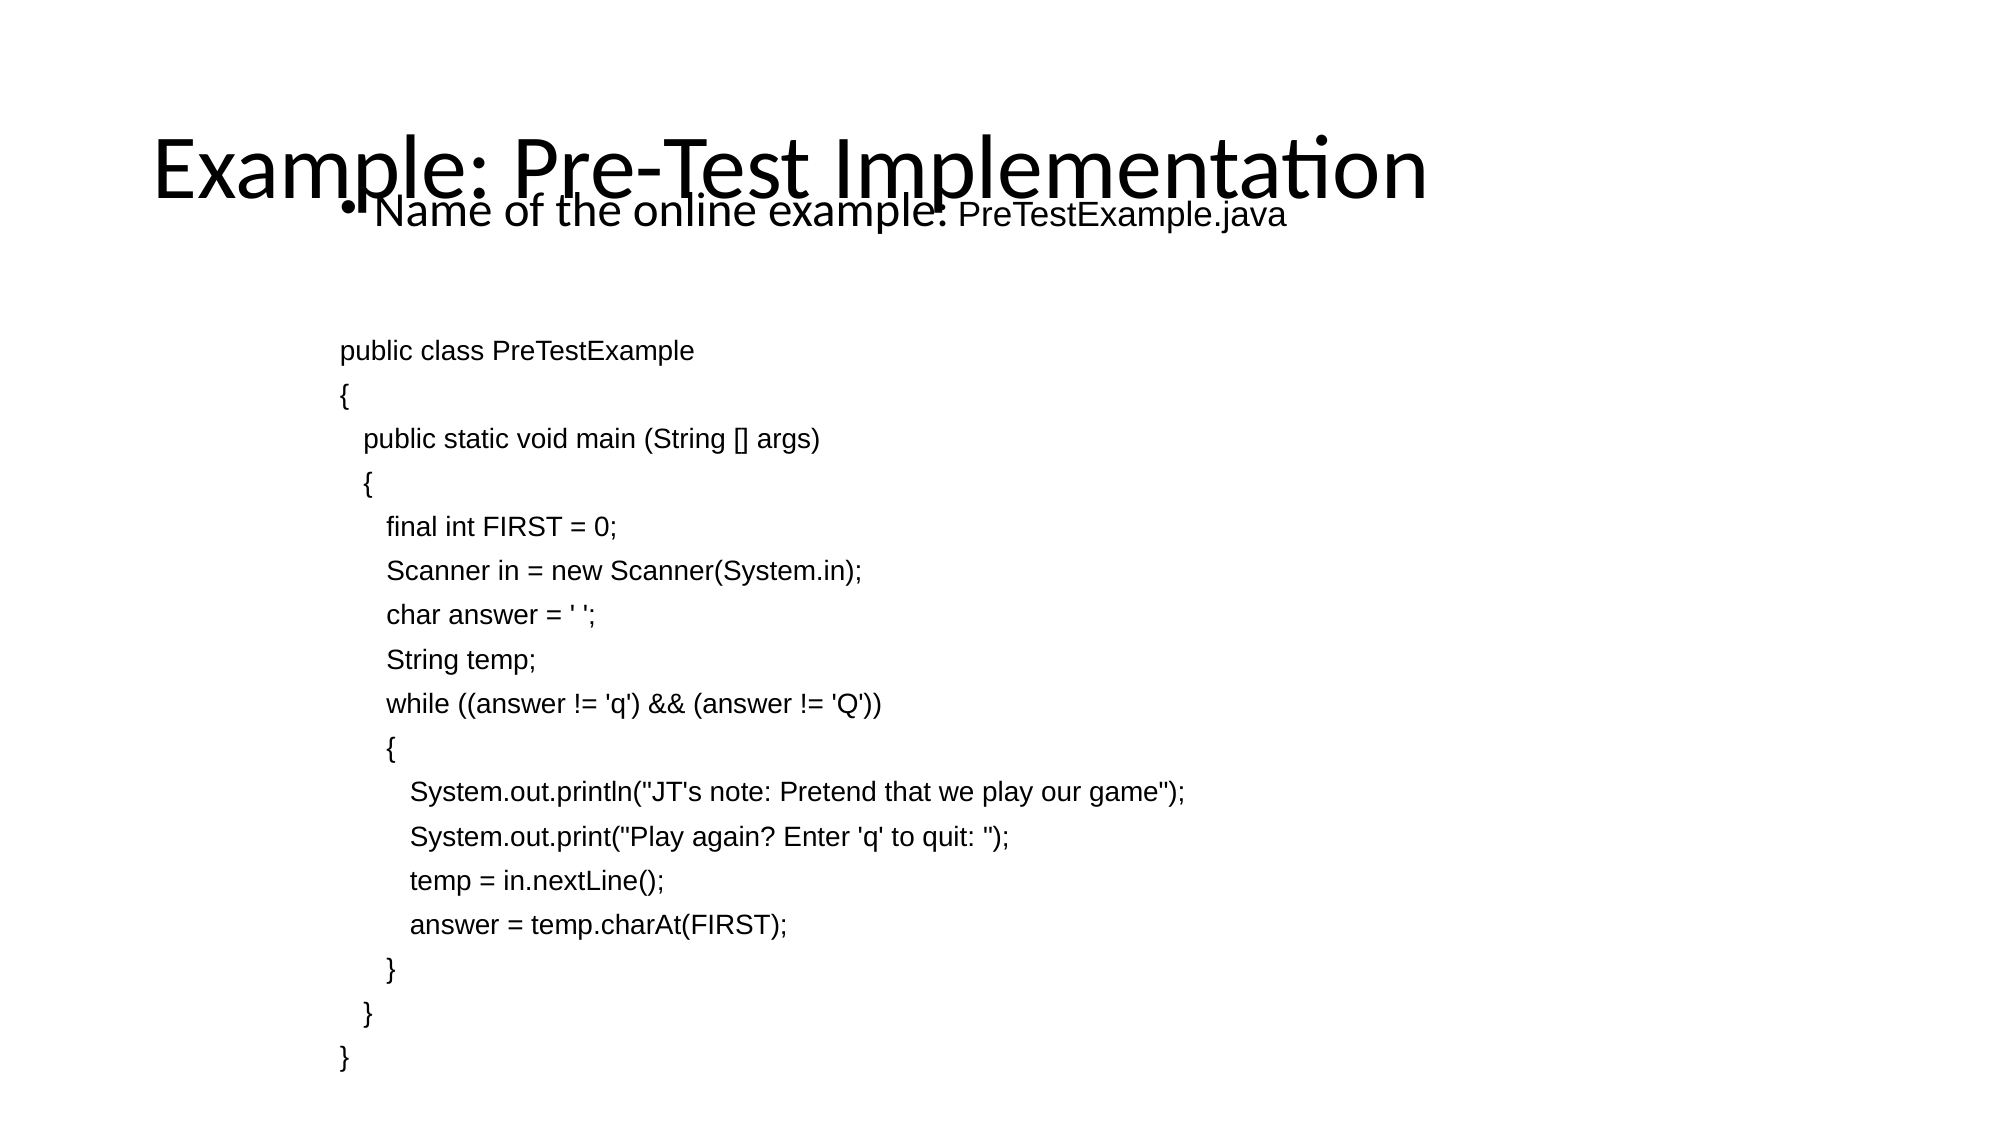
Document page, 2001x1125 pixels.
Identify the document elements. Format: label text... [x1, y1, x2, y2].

list Name of the online example: PreTestExample.java public class PreTestExample { public static void main (String [] args) { final int FIRST = 0; Scanner in = new Scanner(System.in); char answer = ' '; String temp; while ((answer != 'q') && (answer != 'Q')) { System.out.println("JT's note: Pretend that we play our game"); System.out.print("Play again? Enter 'q' to quit: "); temp = in.nextLine(); answer = temp.charAt(FIRST); } } } [324, 181, 1667, 1086]
title Example: Pre-Test Implementation [137, 59, 1863, 278]
